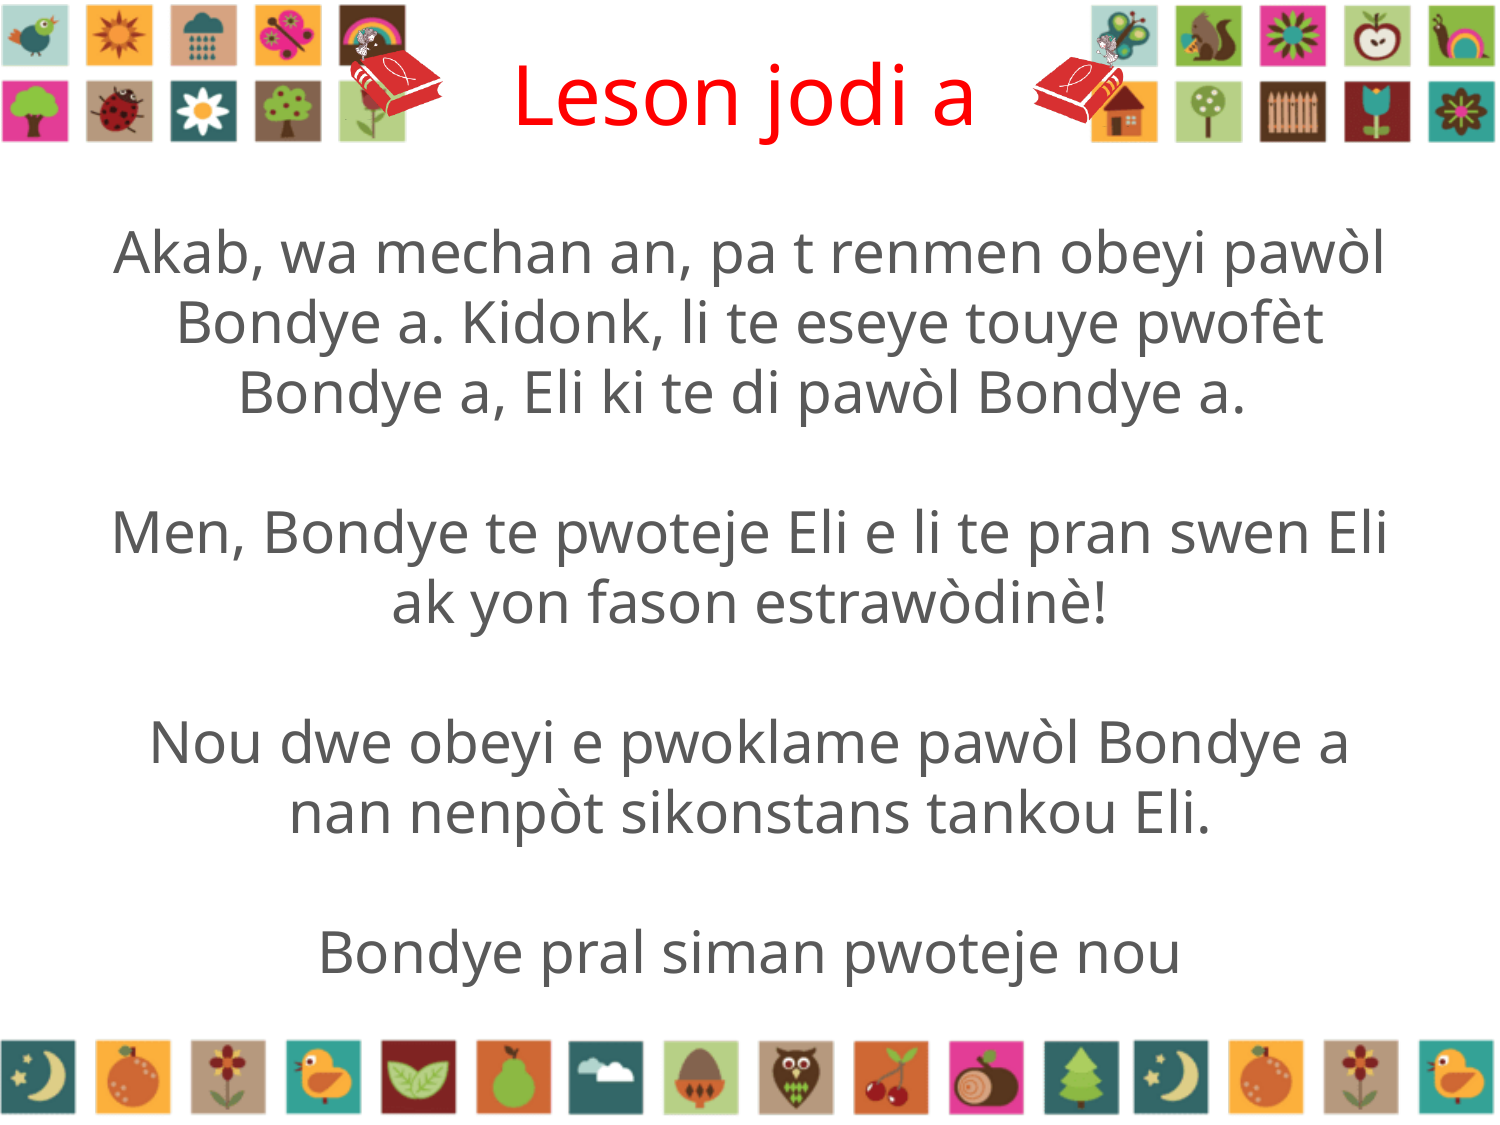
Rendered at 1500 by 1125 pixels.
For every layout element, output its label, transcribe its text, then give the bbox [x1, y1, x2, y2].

picture [1001, 3, 1500, 150]
text_box Leson jodi a [424, 35, 1078, 150]
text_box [0, 1028, 1500, 1118]
picture [0, 3, 475, 150]
text_box Akab, wa mechan an, pa t renmen obeyi pawòl Bondye a. Kidonk, li te eseye touye pwofèt Bondye a, Eli ki te di pawòl Bondye a. Men, Bondye te pwoteje Eli e li te pran swen Eli ak yon fason estrawòdinè! Nou dwe obeyi e pwoklame pawòl Bondye a nan nenpòt sikonstans tankou Eli. Bondye pral siman pwoteje nou [76, 208, 1424, 1027]
